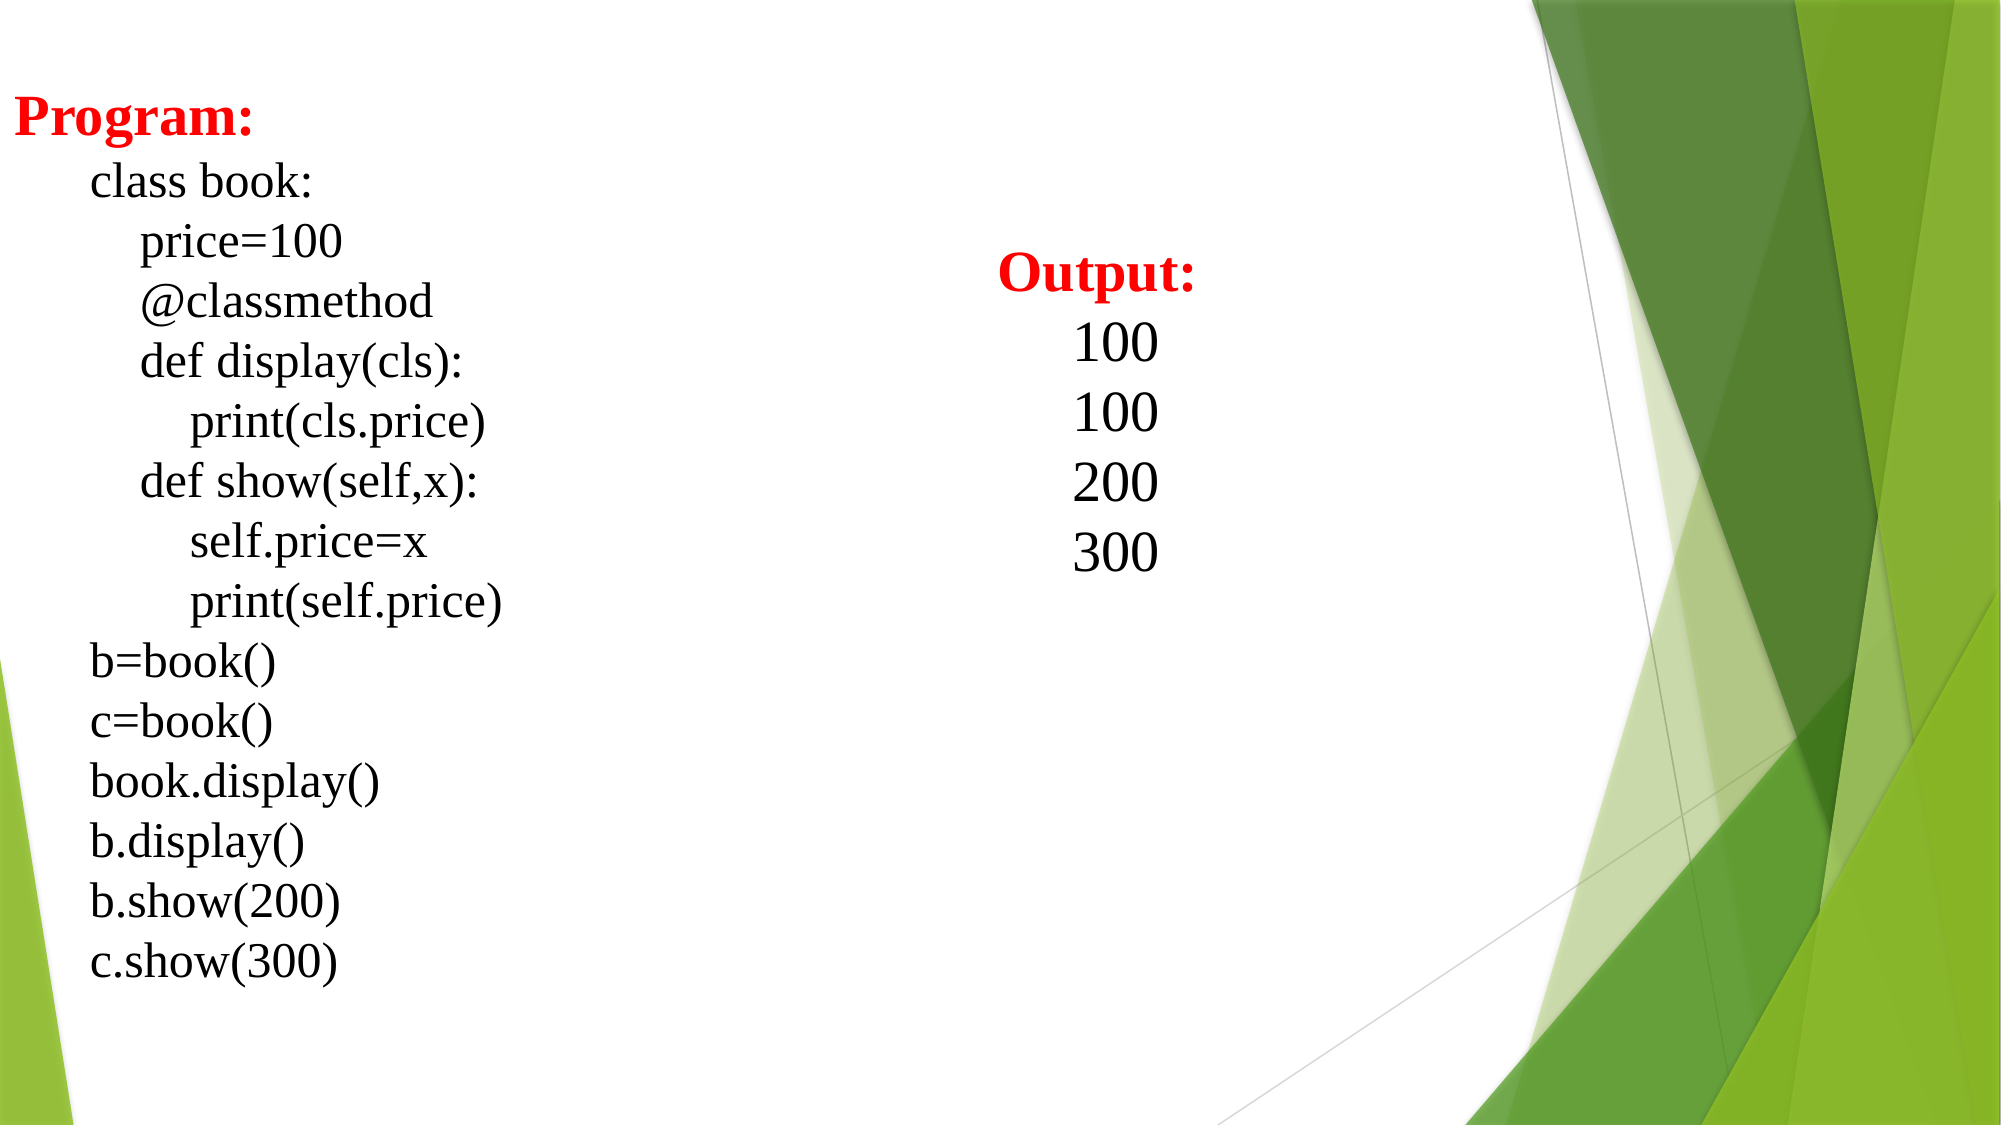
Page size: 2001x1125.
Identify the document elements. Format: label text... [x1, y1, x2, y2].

text_box Program: class book: price=100 @classmethod def display(cls): print(cls.price) def show(self,x): self.price=x print(self.price) b=book() c=book() book.display() b.display() b.show(200) c.show(300) [0, 0, 2000, 995]
text_box Output: 100 100 200 300 [982, 226, 1626, 591]
